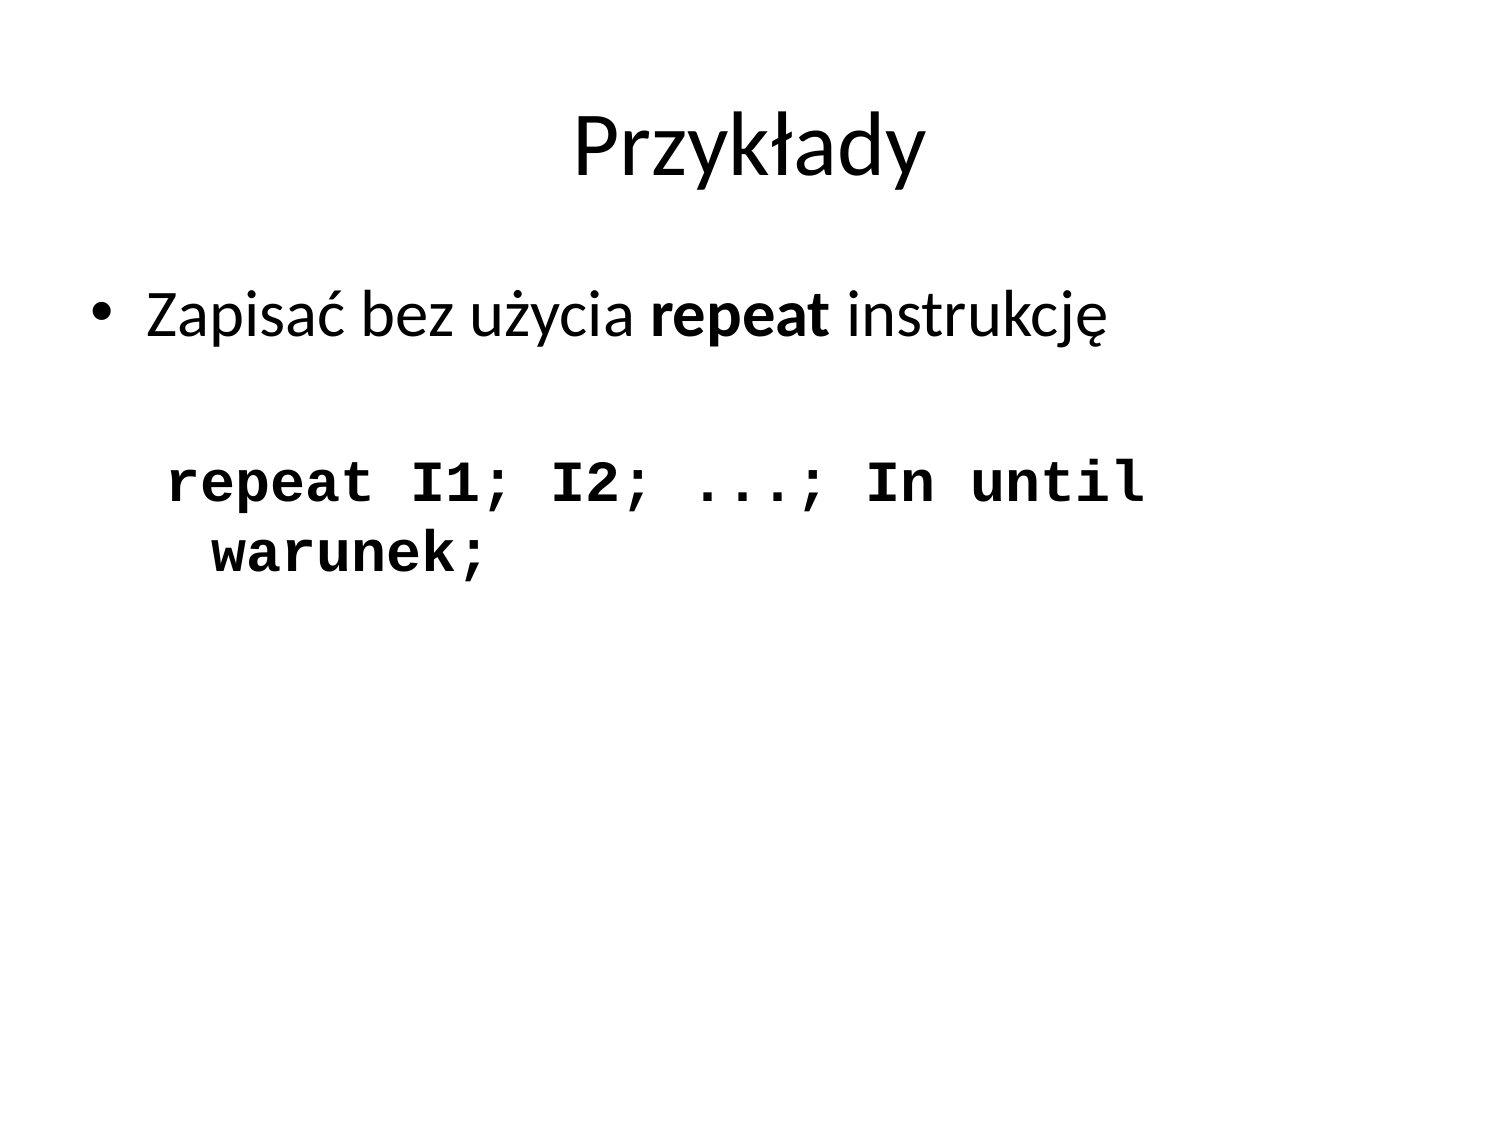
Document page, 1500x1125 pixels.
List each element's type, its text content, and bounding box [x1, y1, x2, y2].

title Przykłady [75, 45, 1425, 233]
list Zapisać bez użycia repeat instrukcję repeat I1; I2; ...; In until warunek; [75, 262, 1425, 1005]
